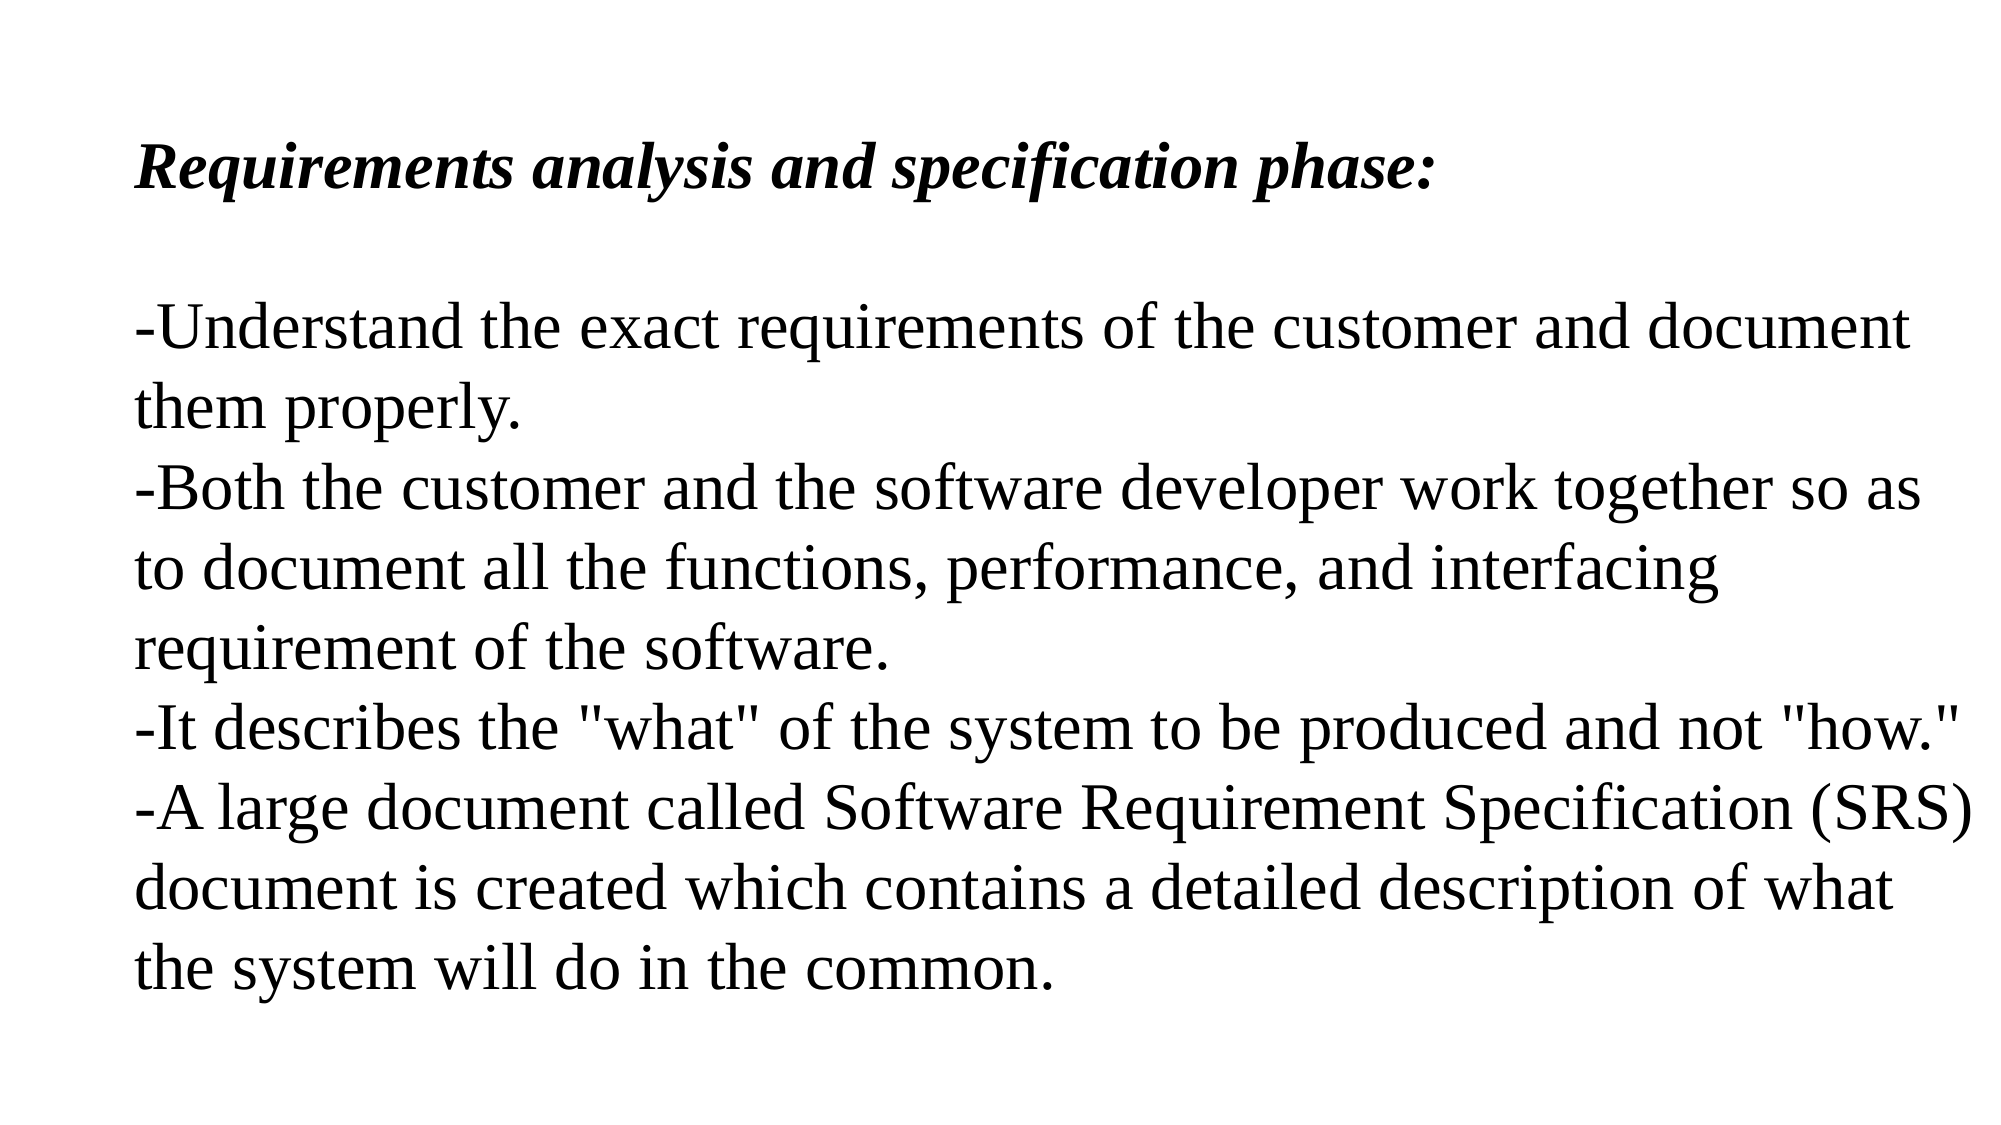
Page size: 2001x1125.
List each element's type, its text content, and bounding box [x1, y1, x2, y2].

title Requirements analysis and specification phase: -Understand the exact requirements of the customer and document them properly. -Both the customer and the software developer work together so as to document all the functions, performance, and interfacing requirement of the software. -It describes the "what" of the system to be produced and not "how." -A large document called Software Requirement Specification (SRS) document is created which contains a detailed description of what the system will do in the common. [119, 58, 2000, 1067]
